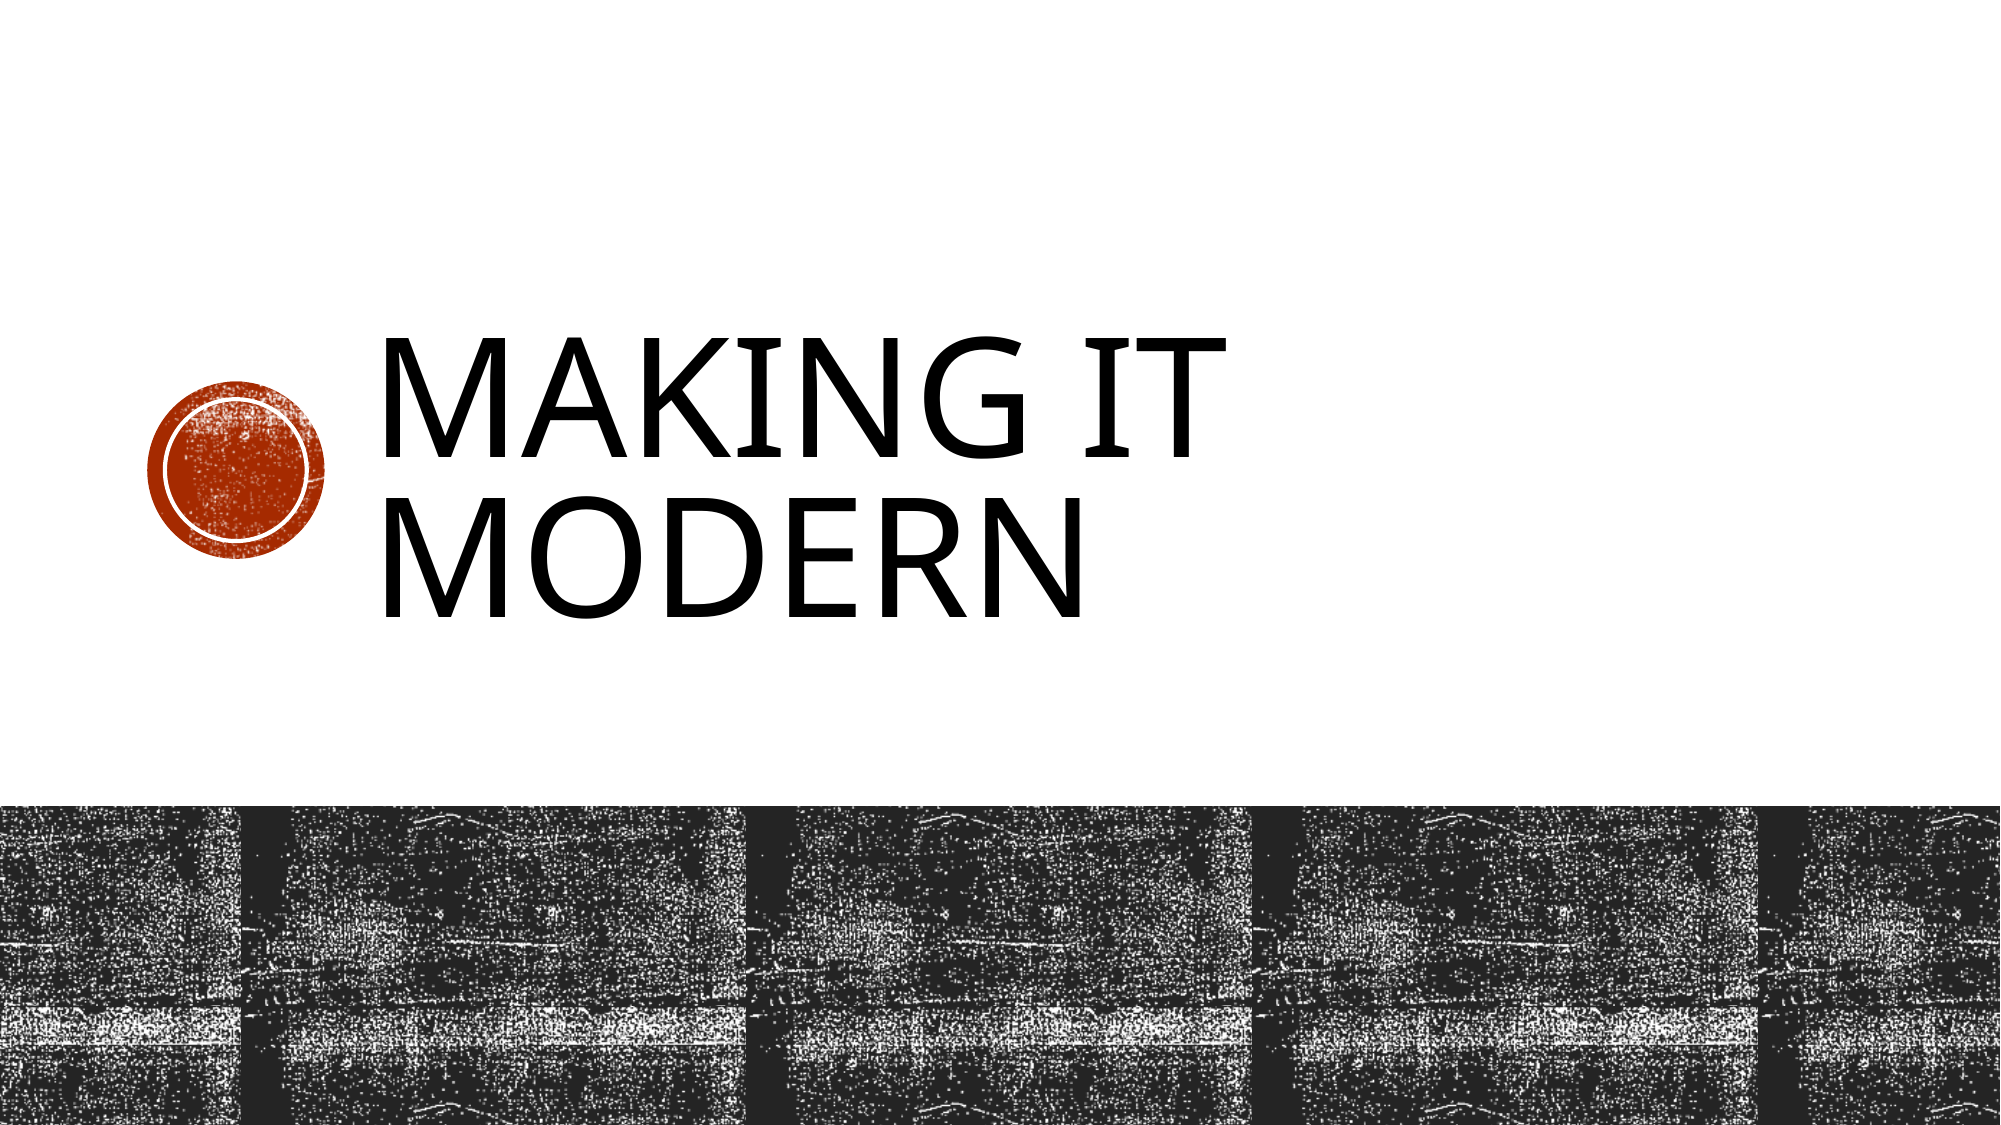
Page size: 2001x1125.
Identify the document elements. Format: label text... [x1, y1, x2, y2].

title making it modern [355, 201, 1878, 779]
